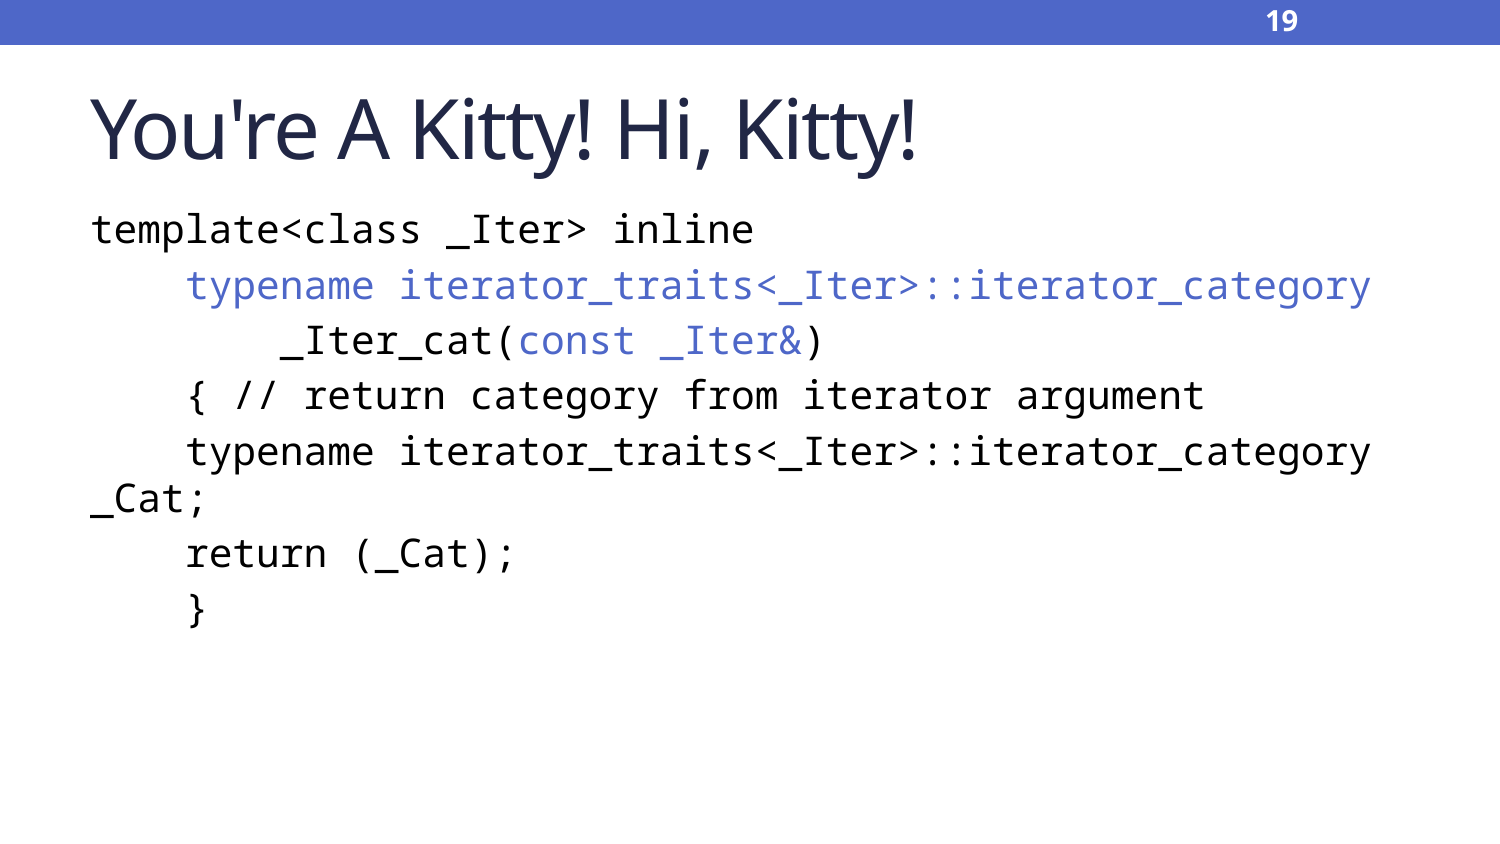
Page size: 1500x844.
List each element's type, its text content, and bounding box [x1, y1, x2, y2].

slide_number 19 [1250, 2, 1425, 43]
title You're A Kitty! Hi, Kitty! [75, 65, 1425, 188]
list template<class _Iter> inline typename iterator_traits<_Iter>::iterator_category _Iter_cat(const _Iter&) { // return category from iterator argument typename iterator_traits<_Iter>::iterator_category _Cat; return (_Cat); } [75, 196, 1425, 797]
